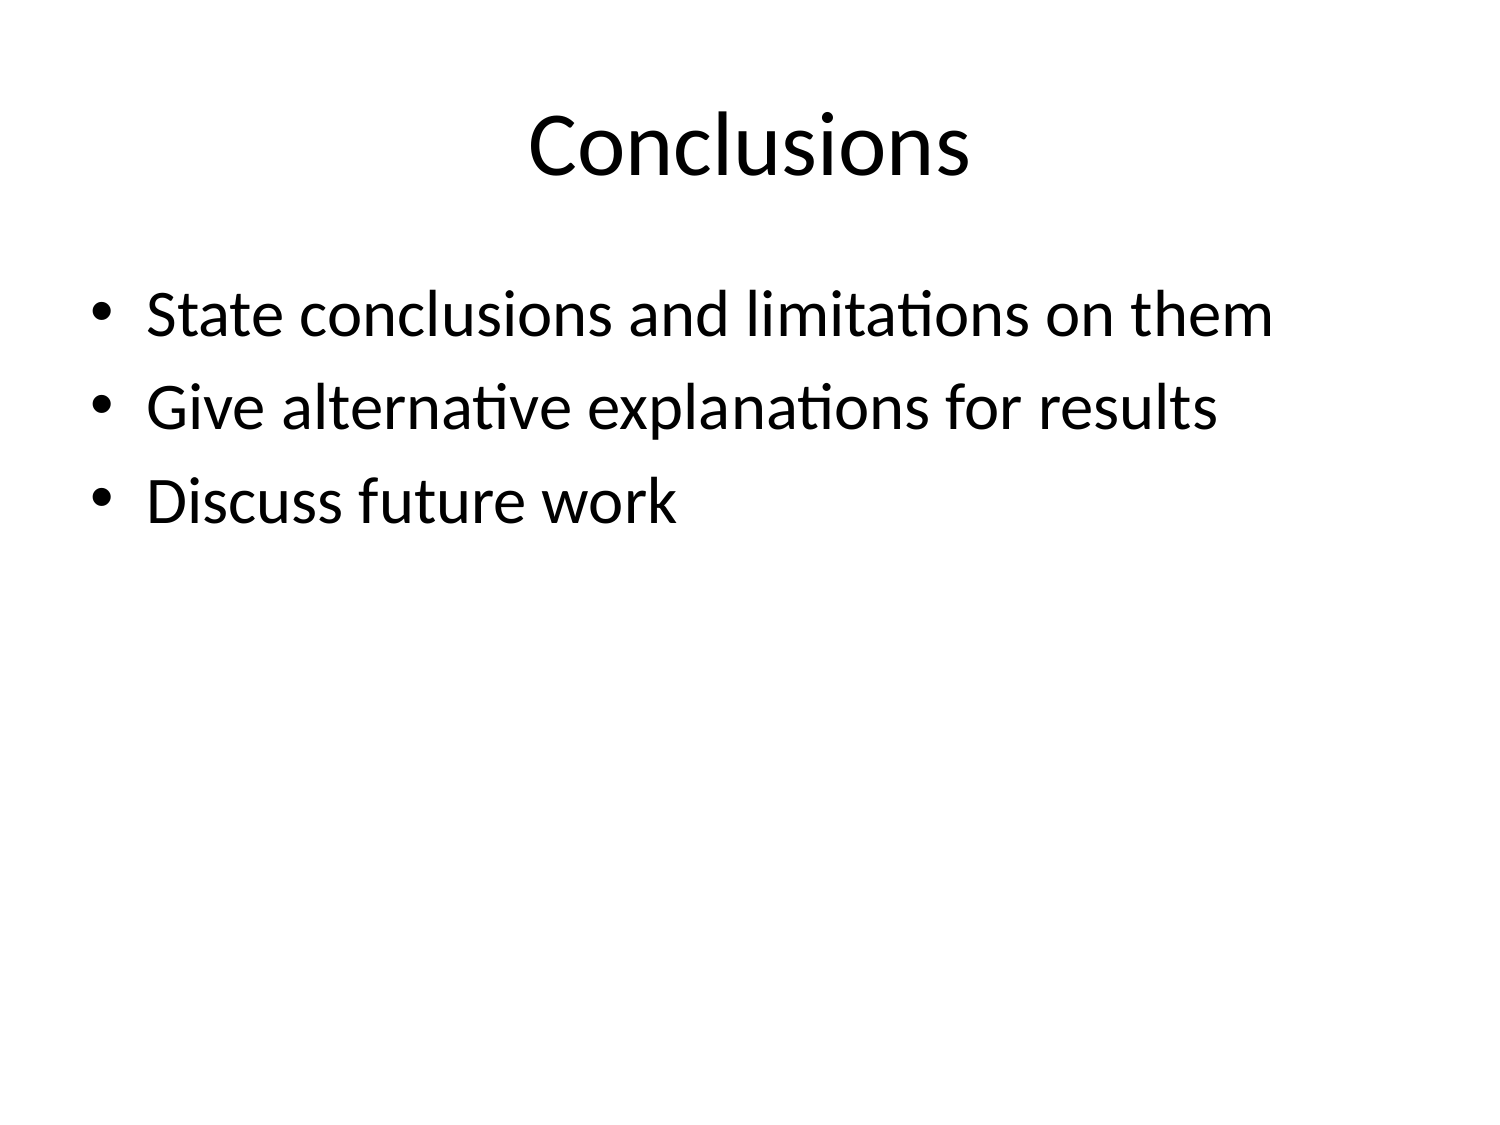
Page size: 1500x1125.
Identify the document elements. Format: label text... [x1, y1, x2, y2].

list State conclusions and limitations on them Give alternative explanations for results Discuss future work [75, 262, 1425, 1005]
title Conclusions [75, 45, 1425, 233]
